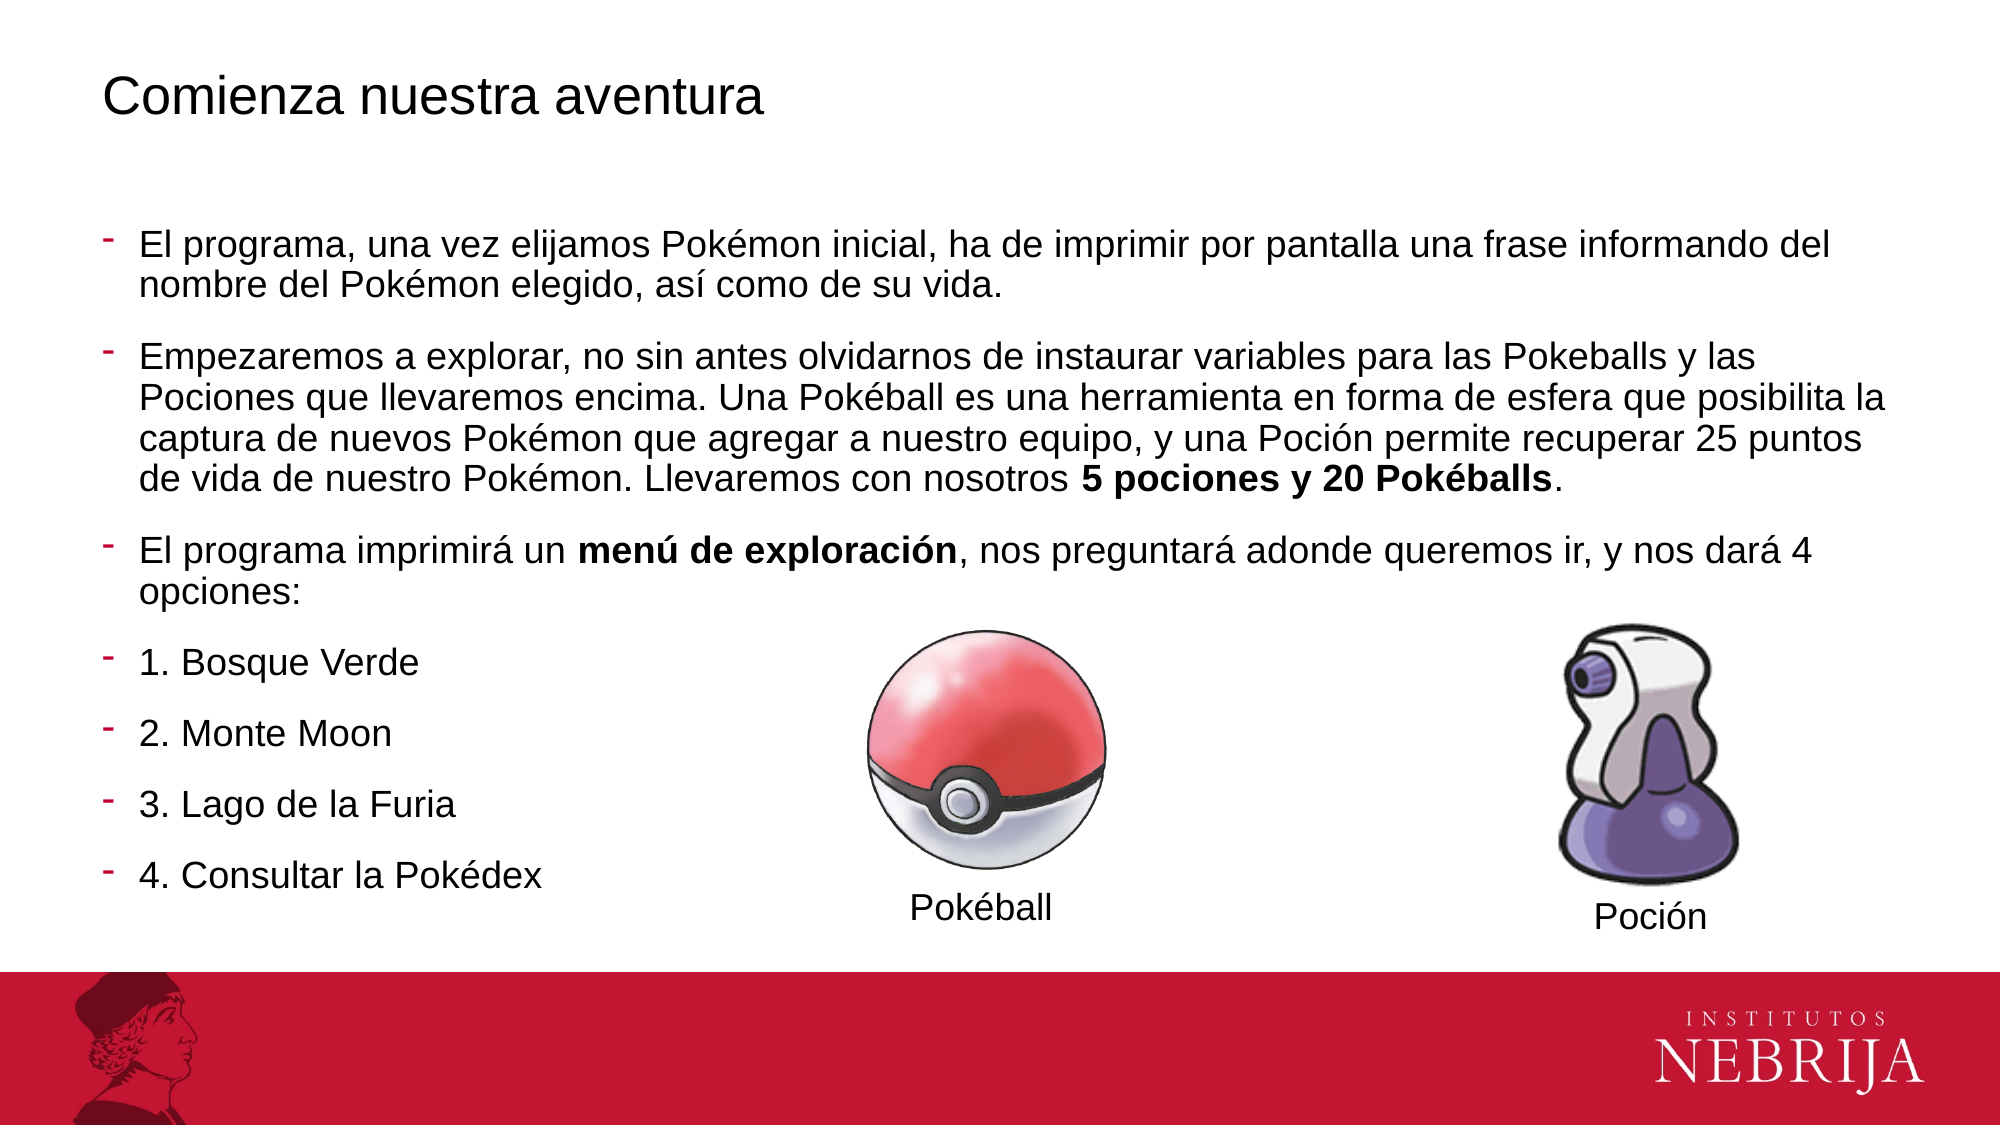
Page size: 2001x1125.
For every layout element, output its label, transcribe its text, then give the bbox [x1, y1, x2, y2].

picture [1486, 597, 1793, 904]
text_box Pokéball [894, 876, 1079, 936]
text_box Poción [1578, 904, 1763, 945]
picture [0, 972, 2000, 1125]
picture [861, 625, 1112, 876]
list El programa, una vez elijamos Pokémon inicial, ha de imprimir por pantalla una frase informando del nombre del Pokémon elegido, así como de su vida. Empezaremos a explorar, no sin antes olvidarnos de instaurar variables para las Pokeballs y las Pociones que llevaremos encima. Una Pokéball es una herramienta en forma de esfera que posibilita la captura de nuevos Pokémon que agregar a nuestro equipo, y una Poción permite recuperar 25 puntos de vida de nuestro Pokémon. Llevaremos con nosotros 5 pociones y 20 Pokéballs. El programa imprimirá un menú de exploración, nos preguntará adonde queremos ir, y nos dará 4 opciones: 1. Bosque Verde 2. Monte Moon 3. Lago de la Furia 4. Consultar la Pokédex [86, 216, 1916, 912]
title Comienza nuestra aventura [86, 59, 1916, 134]
